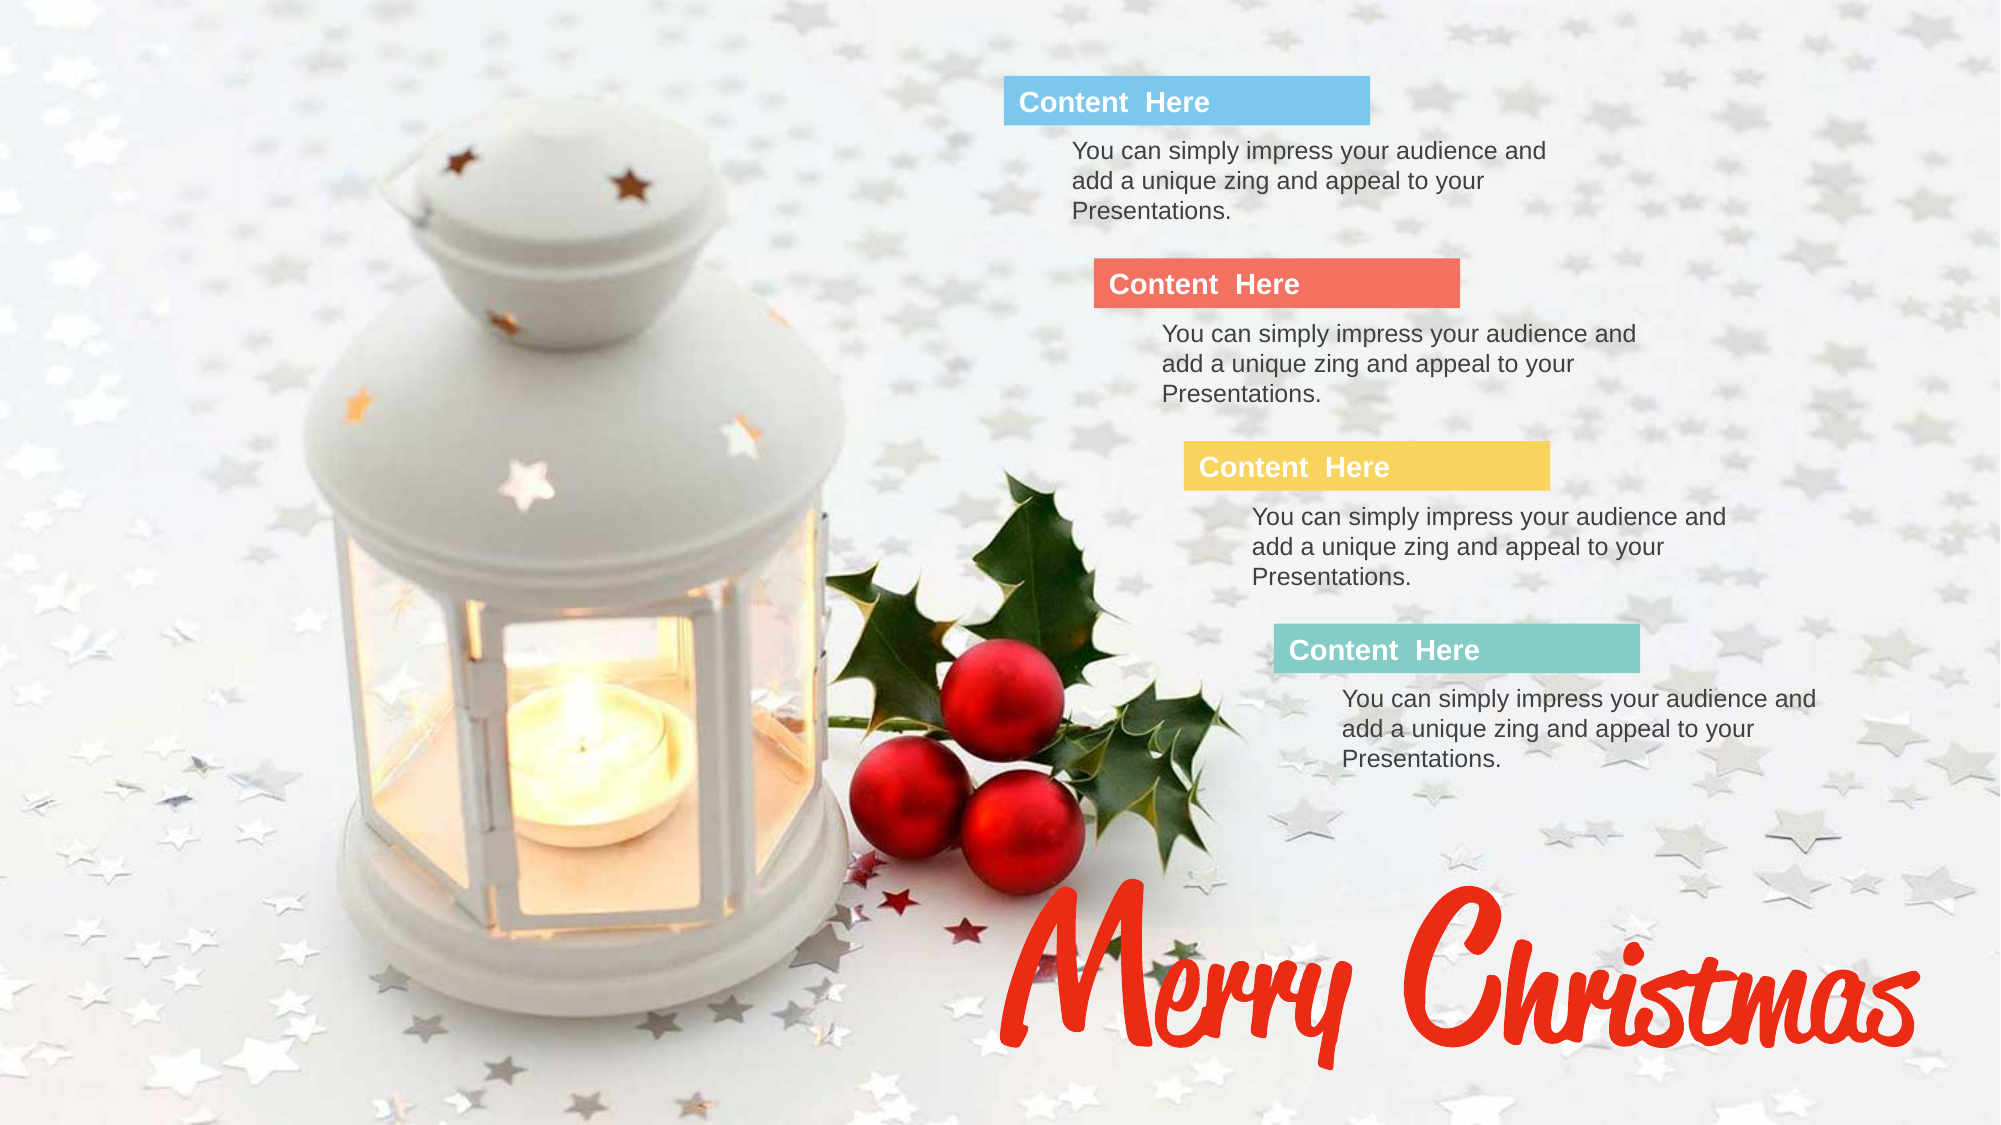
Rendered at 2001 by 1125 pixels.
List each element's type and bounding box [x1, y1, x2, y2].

text_box [1093, 257, 1701, 386]
text_box [1003, 75, 1611, 204]
text_box [1273, 623, 1881, 752]
text_box [999, 878, 1353, 1071]
text_box [1183, 440, 1791, 569]
text_box [1403, 885, 1921, 1049]
picture [0, 0, 2001, 1125]
